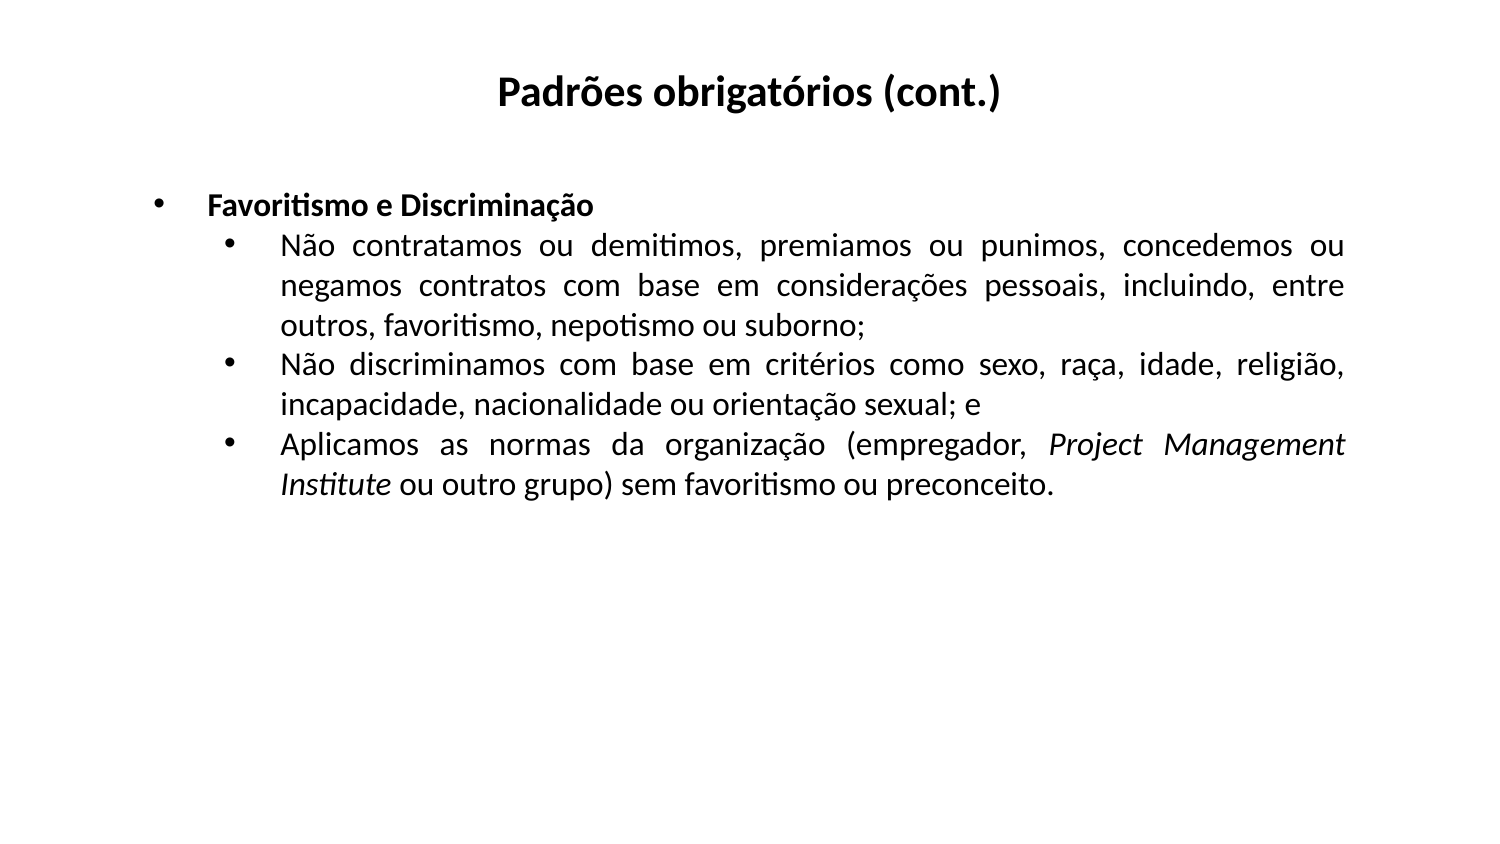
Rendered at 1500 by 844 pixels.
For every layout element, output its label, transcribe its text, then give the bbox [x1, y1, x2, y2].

text_box Favoritismo e Discriminação Não contratamos ou demitimos, premiamos ou punimos, concedemos ou negamos contratos com base em considerações pessoais, incluindo, entre outros, favoritismo, nepotismo ou suborno; Não discriminamos com base em critérios como sexo, raça, idade, religião, incapacidade, nacionalidade ou orientação sexual; e Aplicamos as normas da organização (empregador, Project Management Institute ou outro grupo) sem favoritismo ou preconceito. [135, 174, 1364, 532]
text_box Padrões obrigatórios (cont.) [0, 53, 1500, 127]
